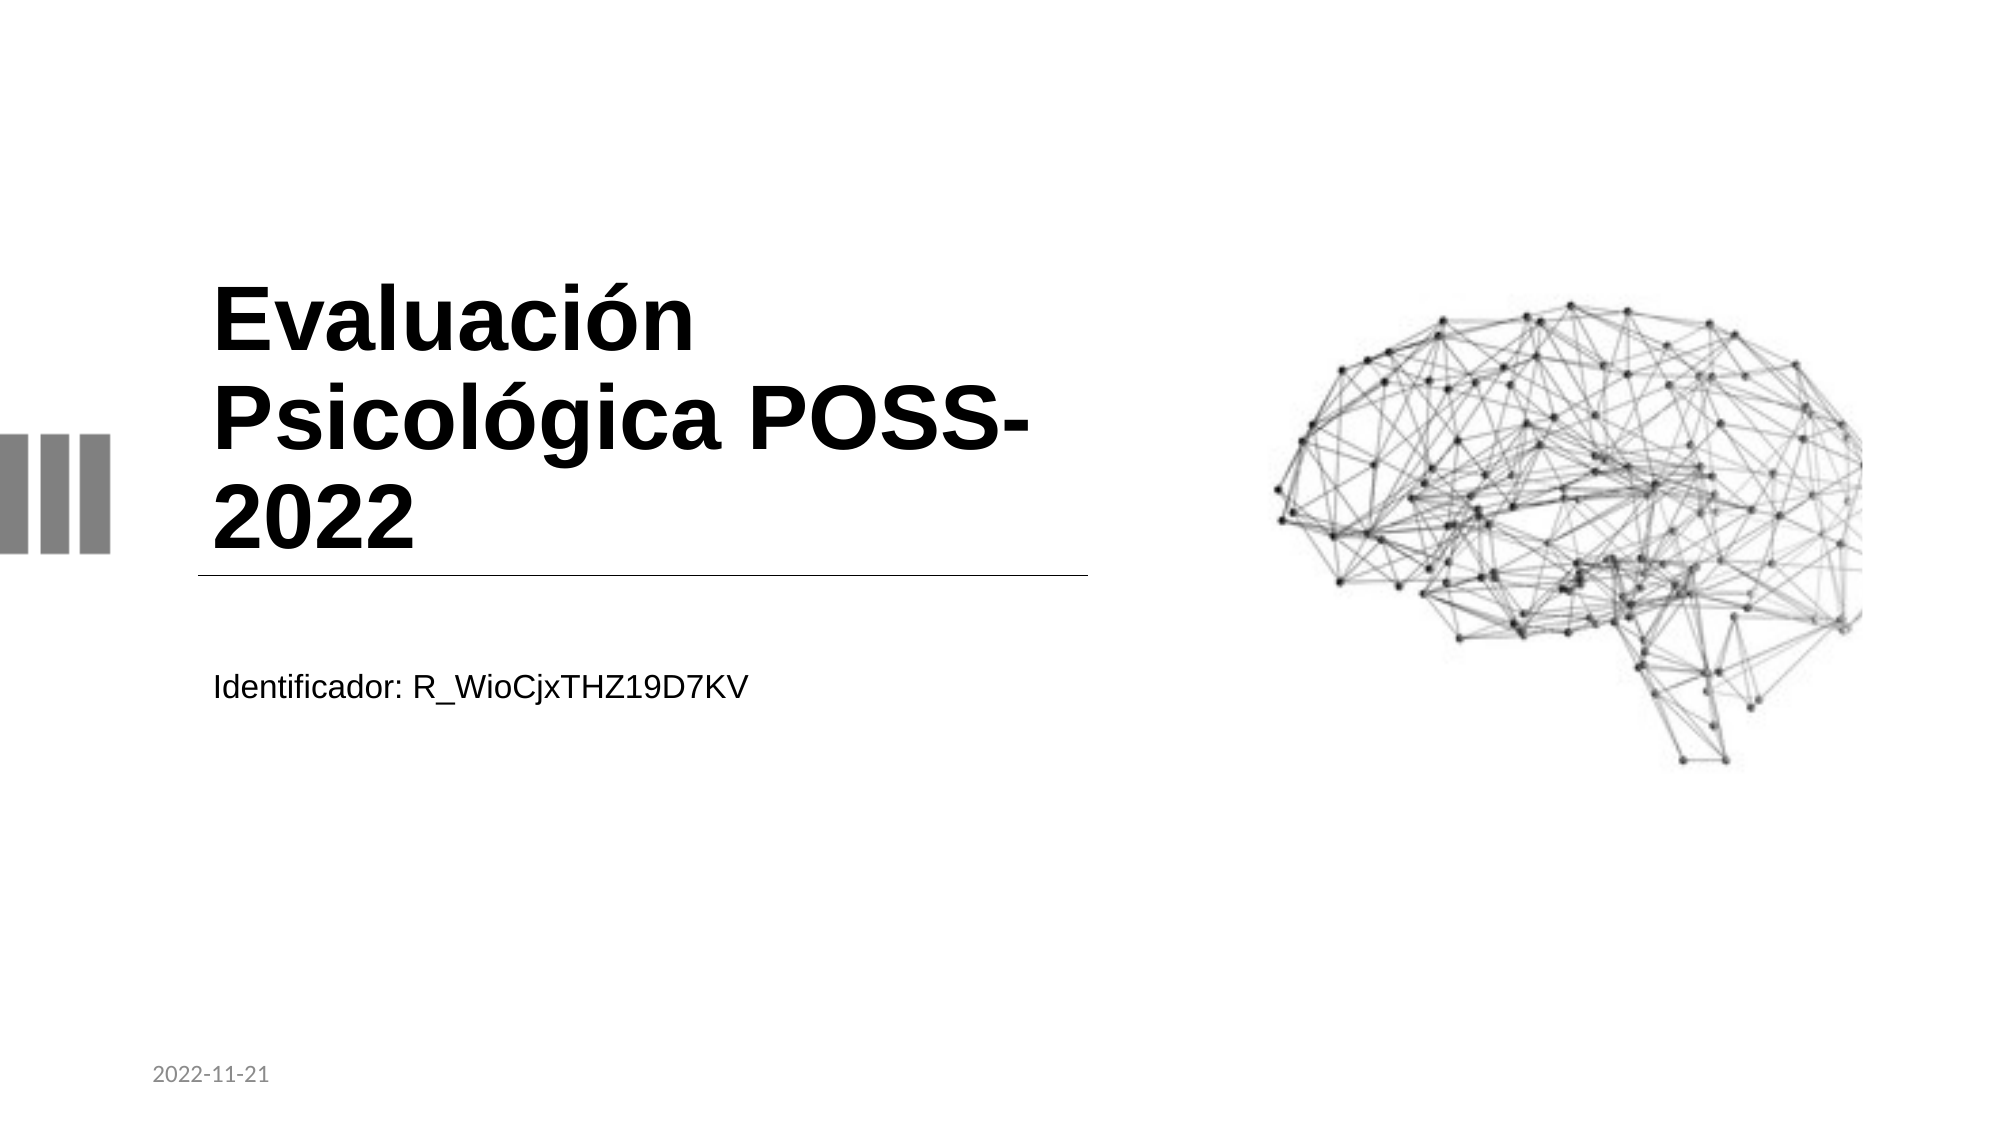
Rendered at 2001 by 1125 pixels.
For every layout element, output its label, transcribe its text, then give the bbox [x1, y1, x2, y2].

picture [0, 420, 123, 563]
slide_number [137, 1042, 588, 1103]
title Evaluación Psicológica POSS-2022 [197, 184, 1088, 576]
picture [1202, 208, 1863, 860]
subtitle Identificador: R_WioCjxTHZ19D7KV [197, 590, 1398, 863]
